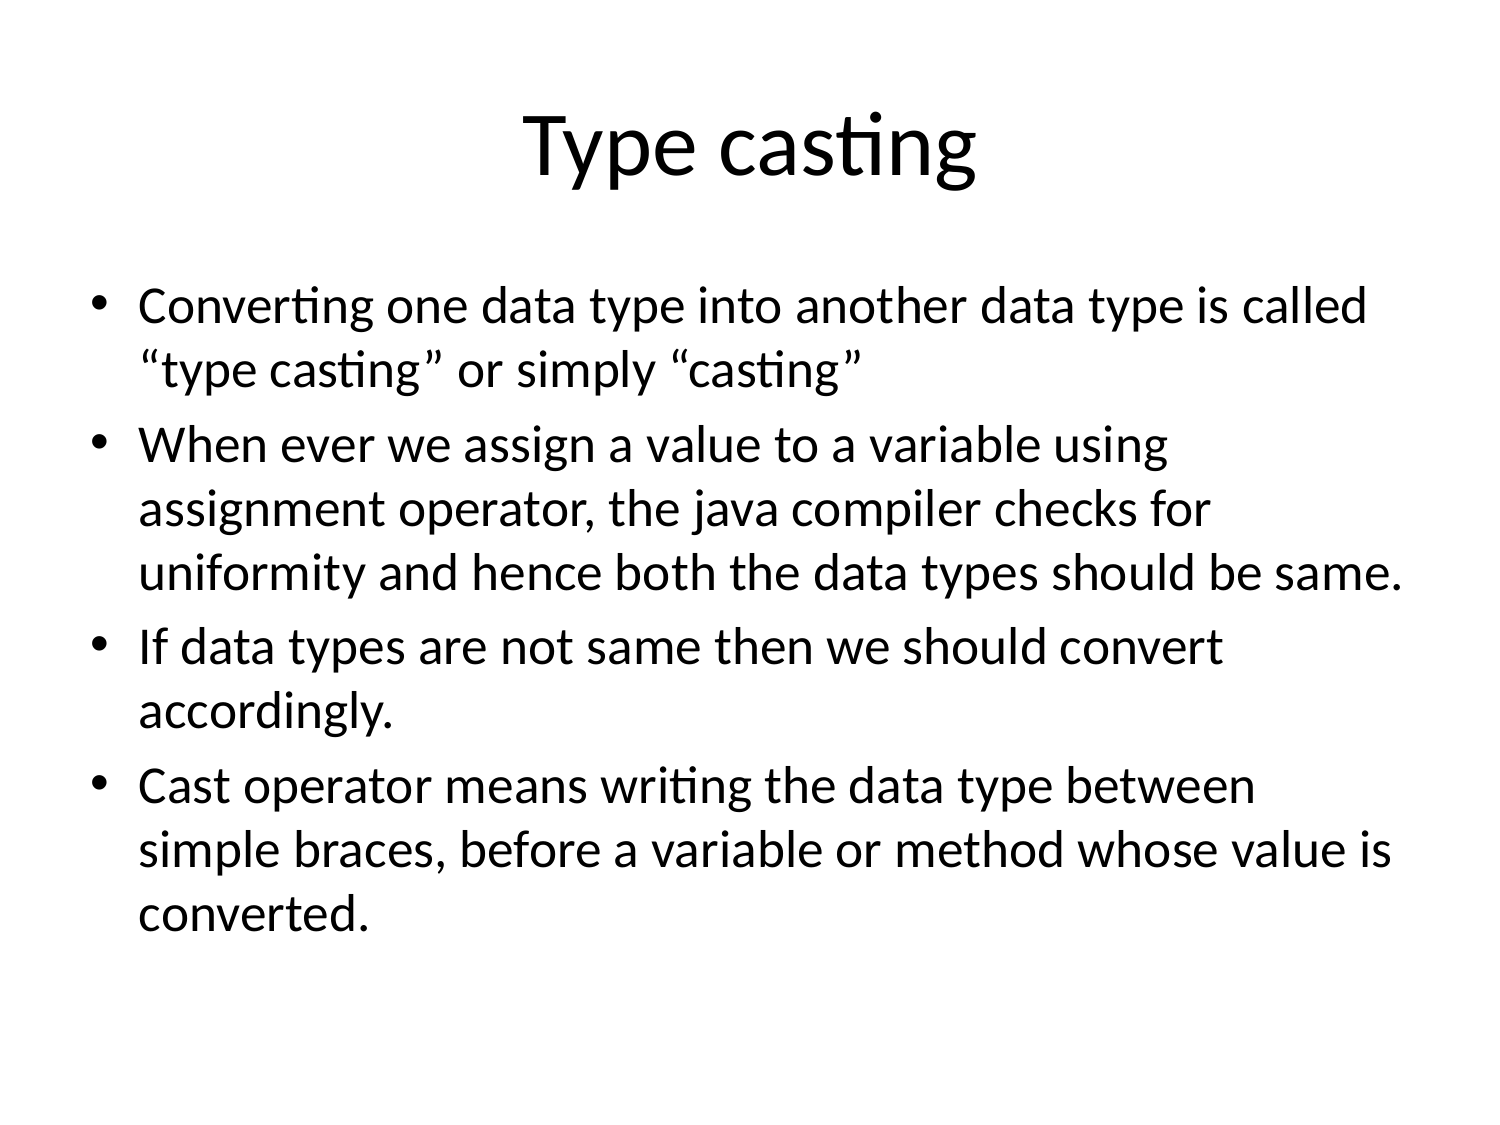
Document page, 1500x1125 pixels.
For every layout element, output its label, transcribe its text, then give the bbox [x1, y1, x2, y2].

title Type casting [75, 45, 1425, 233]
list Converting one data type into another data type is called “type casting” or simply “casting” When ever we assign a value to a variable using assignment operator, the java compiler checks for uniformity and hence both the data types should be same. If data types are not same then we should convert accordingly. Cast operator means writing the data type between simple braces, before a variable or method whose value is converted. [75, 262, 1425, 1005]
